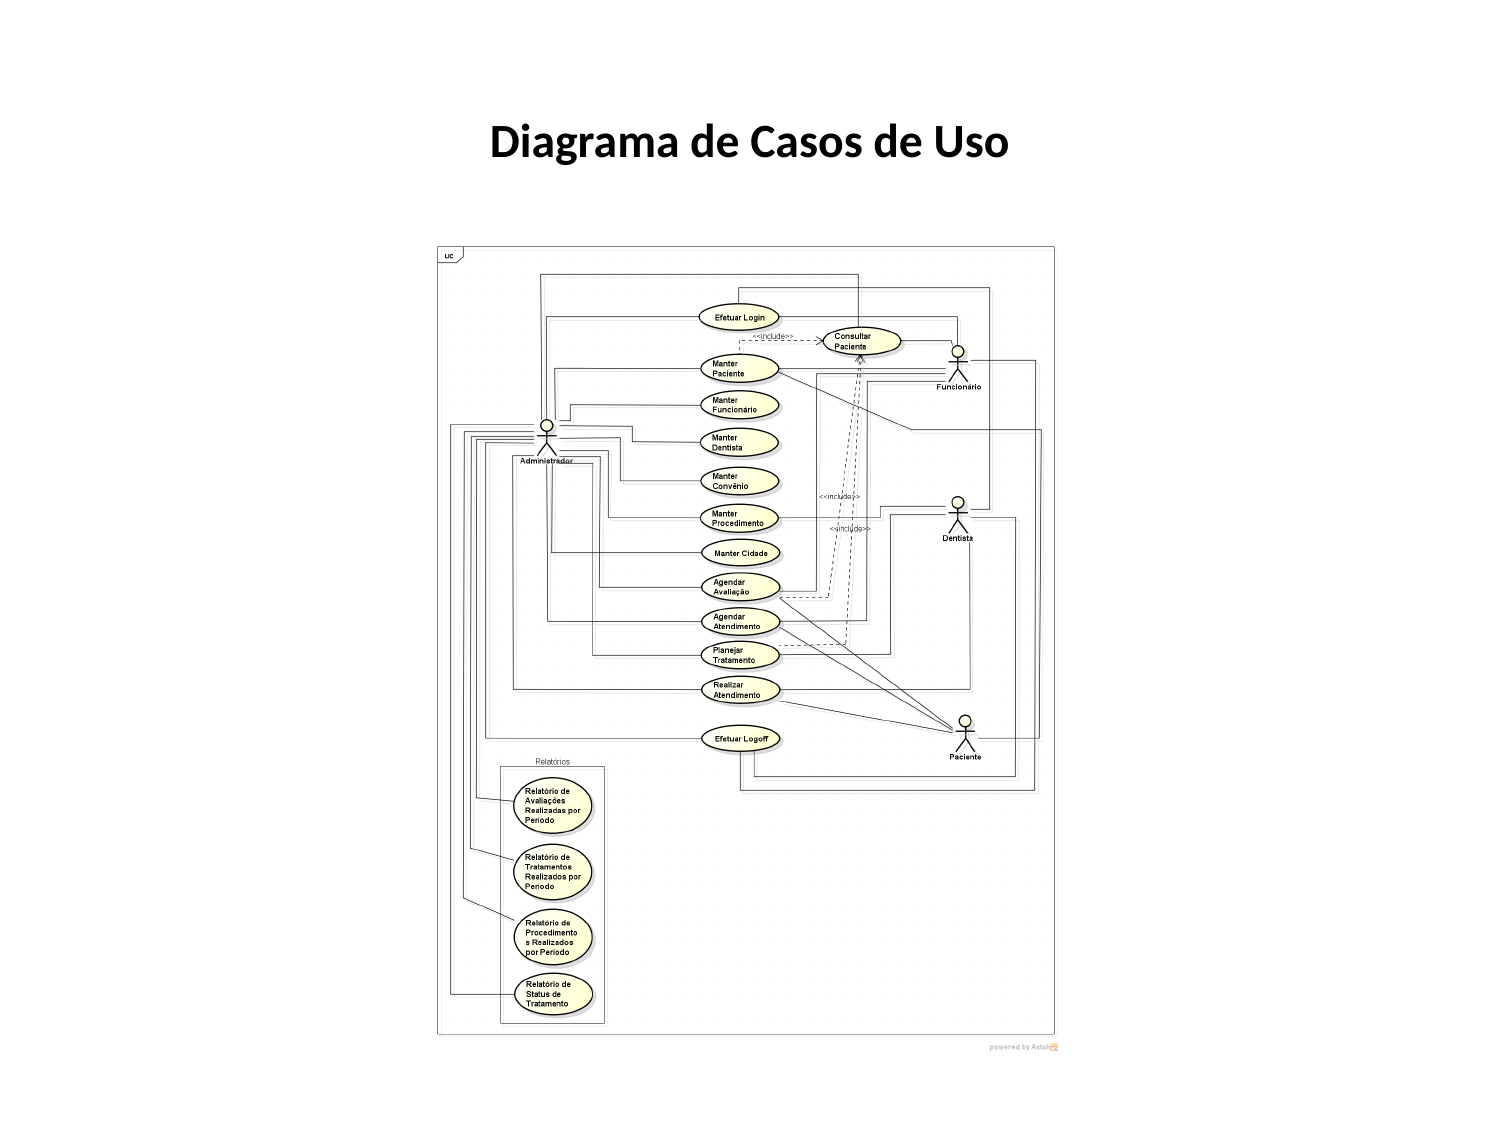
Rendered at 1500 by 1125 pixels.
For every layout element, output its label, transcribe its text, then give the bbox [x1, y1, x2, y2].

title Diagrama de Casos de Uso [75, 45, 1425, 233]
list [431, 240, 1061, 1053]
